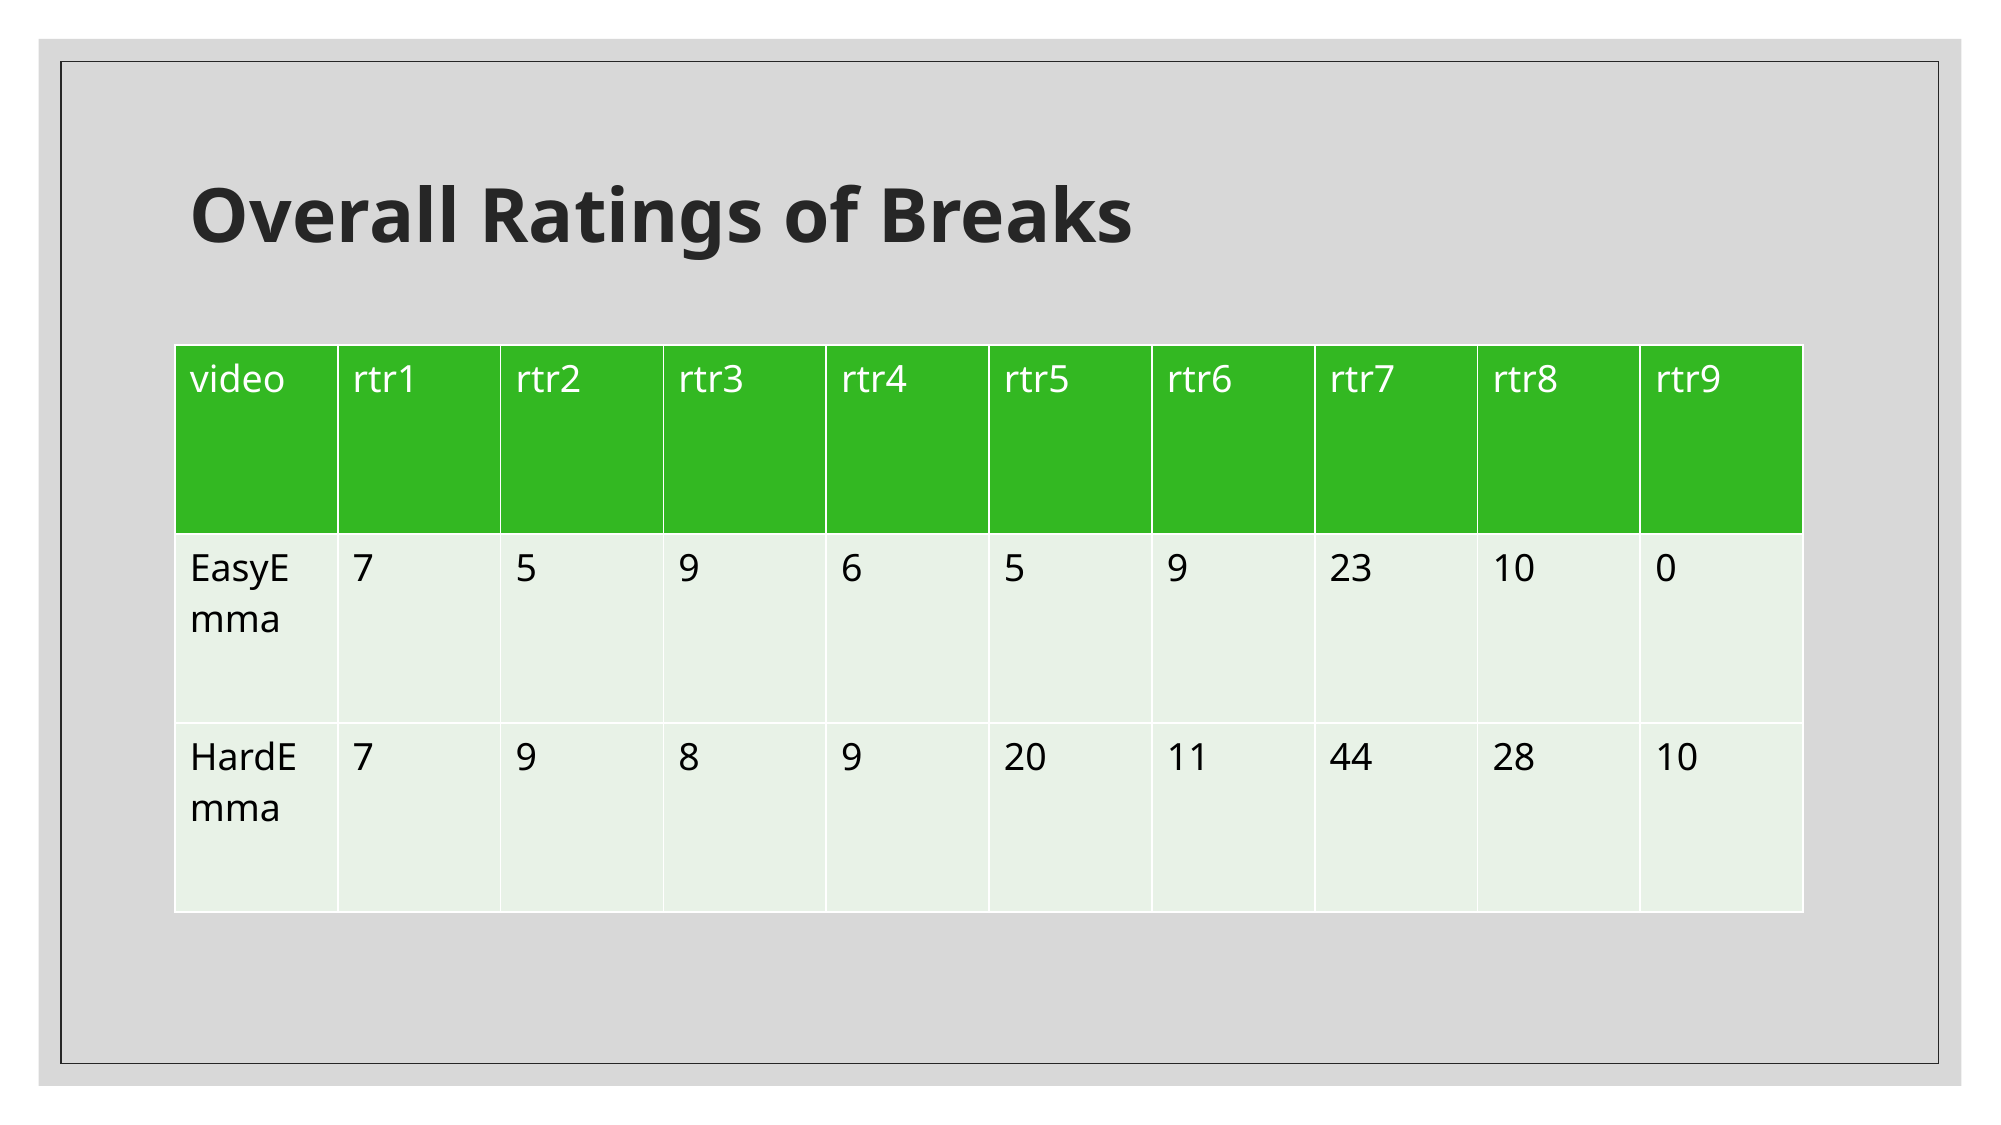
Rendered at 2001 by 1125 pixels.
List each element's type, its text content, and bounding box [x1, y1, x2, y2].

table_header rtr1 [339, 346, 500, 533]
table_cell EasyEmma [176, 535, 337, 722]
table_cell 9 [664, 535, 825, 722]
table_header rtr2 [501, 346, 663, 533]
table_cell 9 [1153, 535, 1314, 722]
table_header rtr9 [1641, 346, 1802, 533]
table_cell 44 [1316, 724, 1477, 911]
table_cell 5 [501, 535, 663, 722]
table_header video [176, 346, 337, 533]
table_header rtr8 [1478, 346, 1639, 533]
table_cell 11 [1153, 724, 1314, 911]
table_cell 9 [501, 724, 663, 911]
table_cell 23 [1316, 535, 1477, 722]
table_header rtr4 [827, 346, 988, 533]
table_header rtr3 [664, 346, 825, 533]
table_cell 10 [1641, 724, 1802, 911]
table_cell 7 [339, 724, 500, 911]
table_cell 6 [827, 535, 988, 722]
table_cell 0 [1641, 535, 1802, 722]
table_header rtr6 [1153, 346, 1314, 533]
table_cell 28 [1478, 724, 1639, 911]
table_header rtr5 [990, 346, 1151, 533]
table_cell 8 [664, 724, 825, 911]
table_cell HardEmma [176, 724, 337, 911]
table_cell 10 [1478, 535, 1639, 722]
table_cell 7 [339, 535, 500, 722]
table_cell 20 [990, 724, 1151, 911]
table_cell 5 [990, 535, 1151, 722]
title Overall Ratings of Breaks [174, 105, 1825, 331]
table_header rtr7 [1316, 346, 1477, 533]
table_cell 9 [827, 724, 988, 911]
